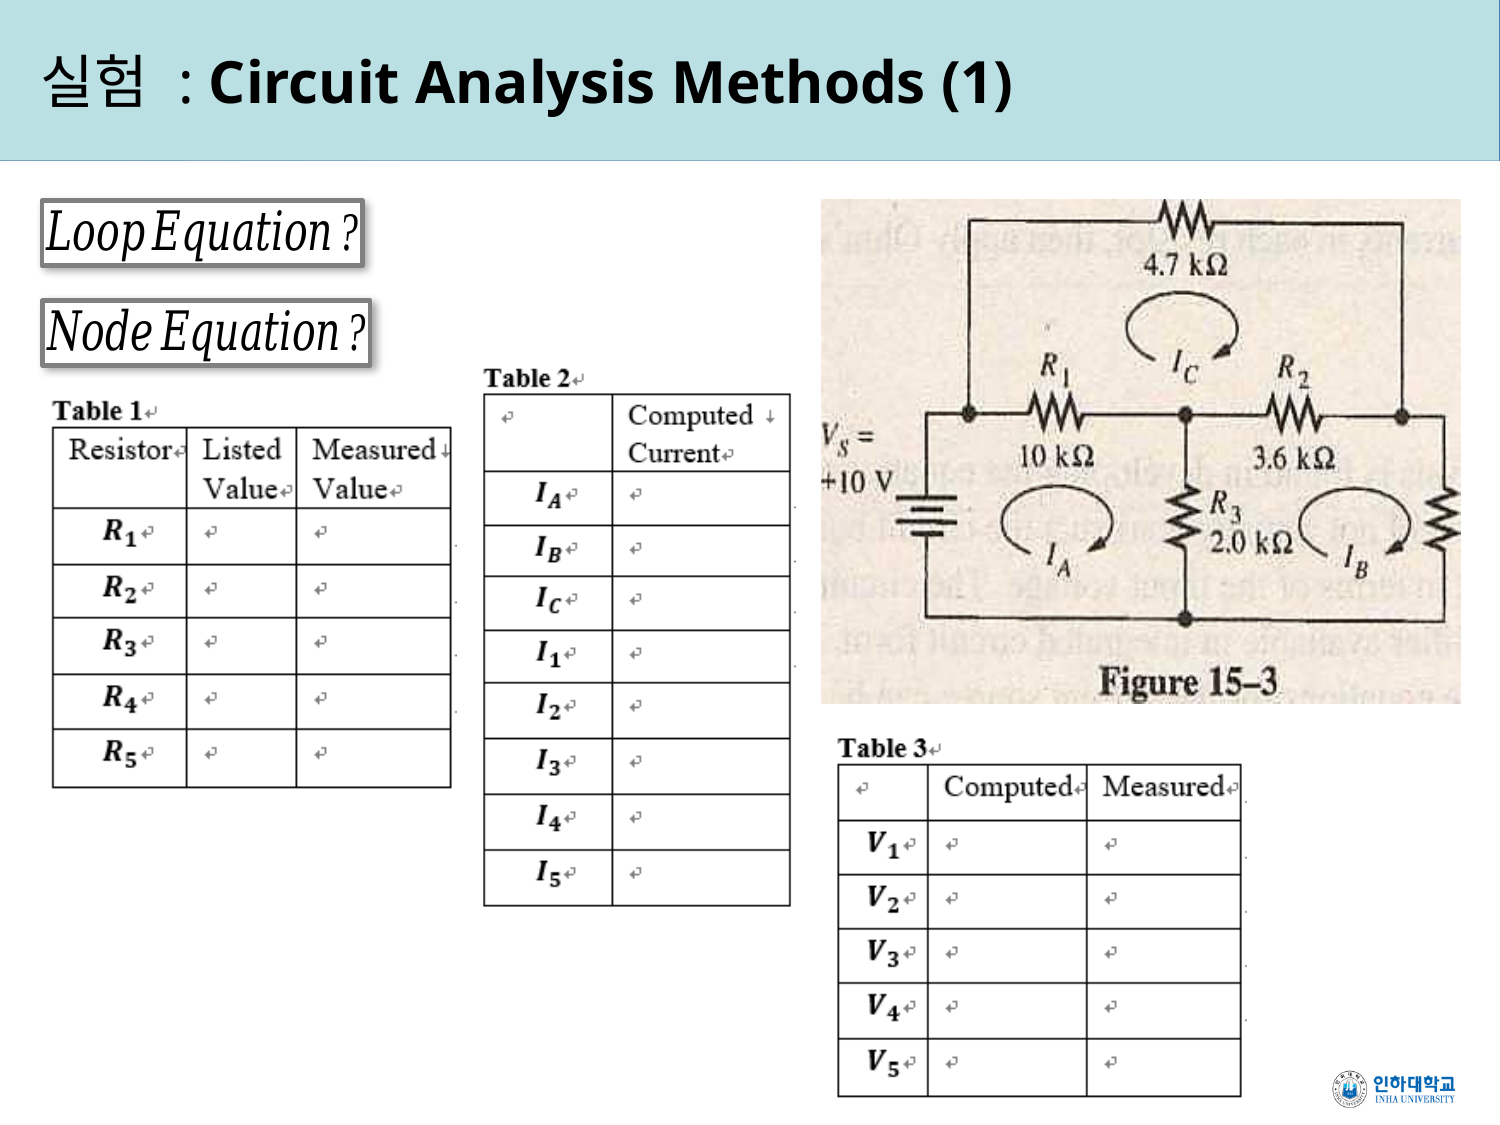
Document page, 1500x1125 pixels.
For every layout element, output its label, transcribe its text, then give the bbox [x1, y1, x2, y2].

text_box [0, 0, 1499, 161]
picture [830, 727, 1247, 1107]
picture [1328, 1066, 1459, 1112]
picture [482, 361, 796, 920]
text_box 실험 : Circuit Analysis Methods (1) [25, 37, 1499, 123]
picture [821, 199, 1461, 705]
picture [49, 398, 457, 793]
